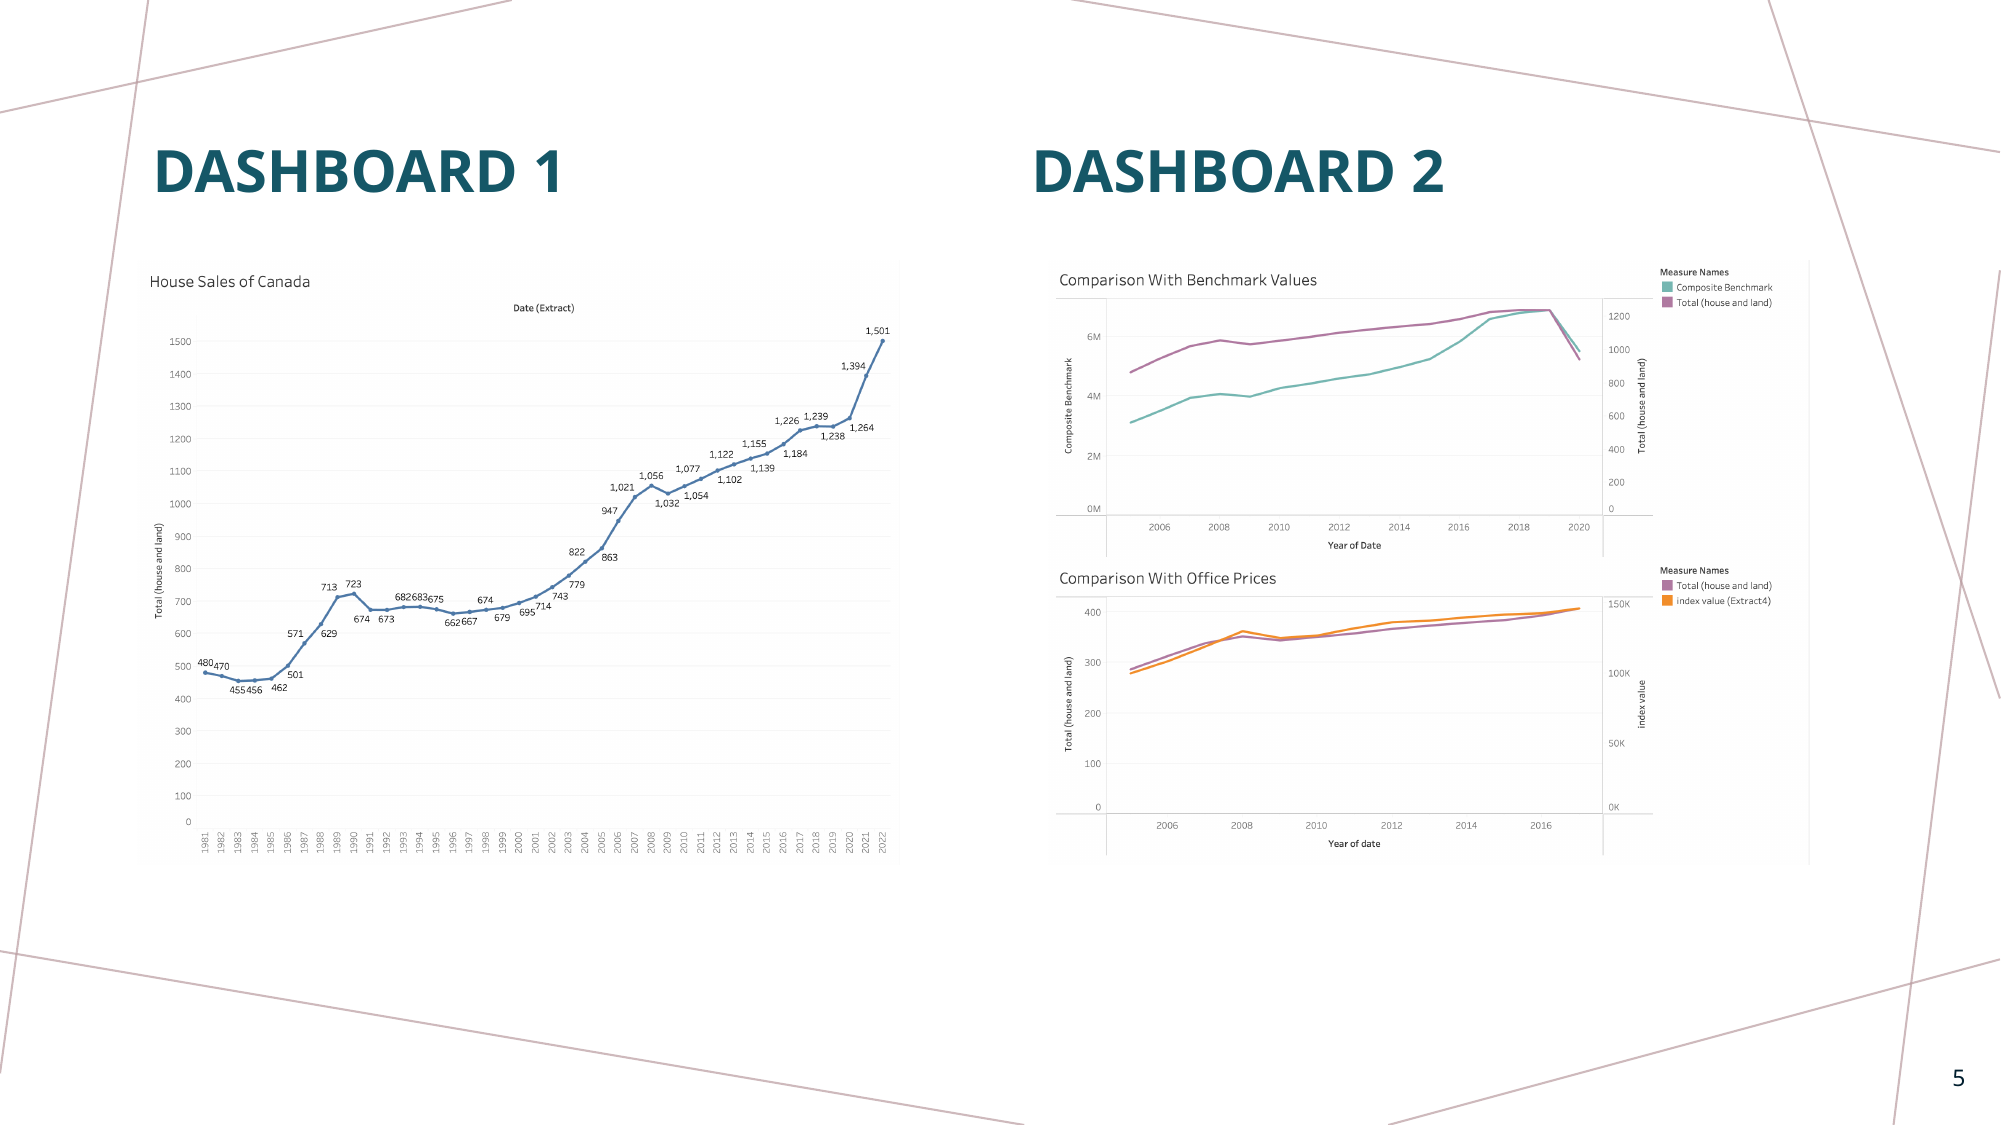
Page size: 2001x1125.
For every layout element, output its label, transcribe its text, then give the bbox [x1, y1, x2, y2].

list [1048, 260, 1810, 865]
list Dashboard 2 [1016, 101, 1867, 237]
slide_number 5 [1903, 1049, 1981, 1110]
list Dashboard 1 [137, 101, 984, 237]
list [137, 260, 900, 865]
